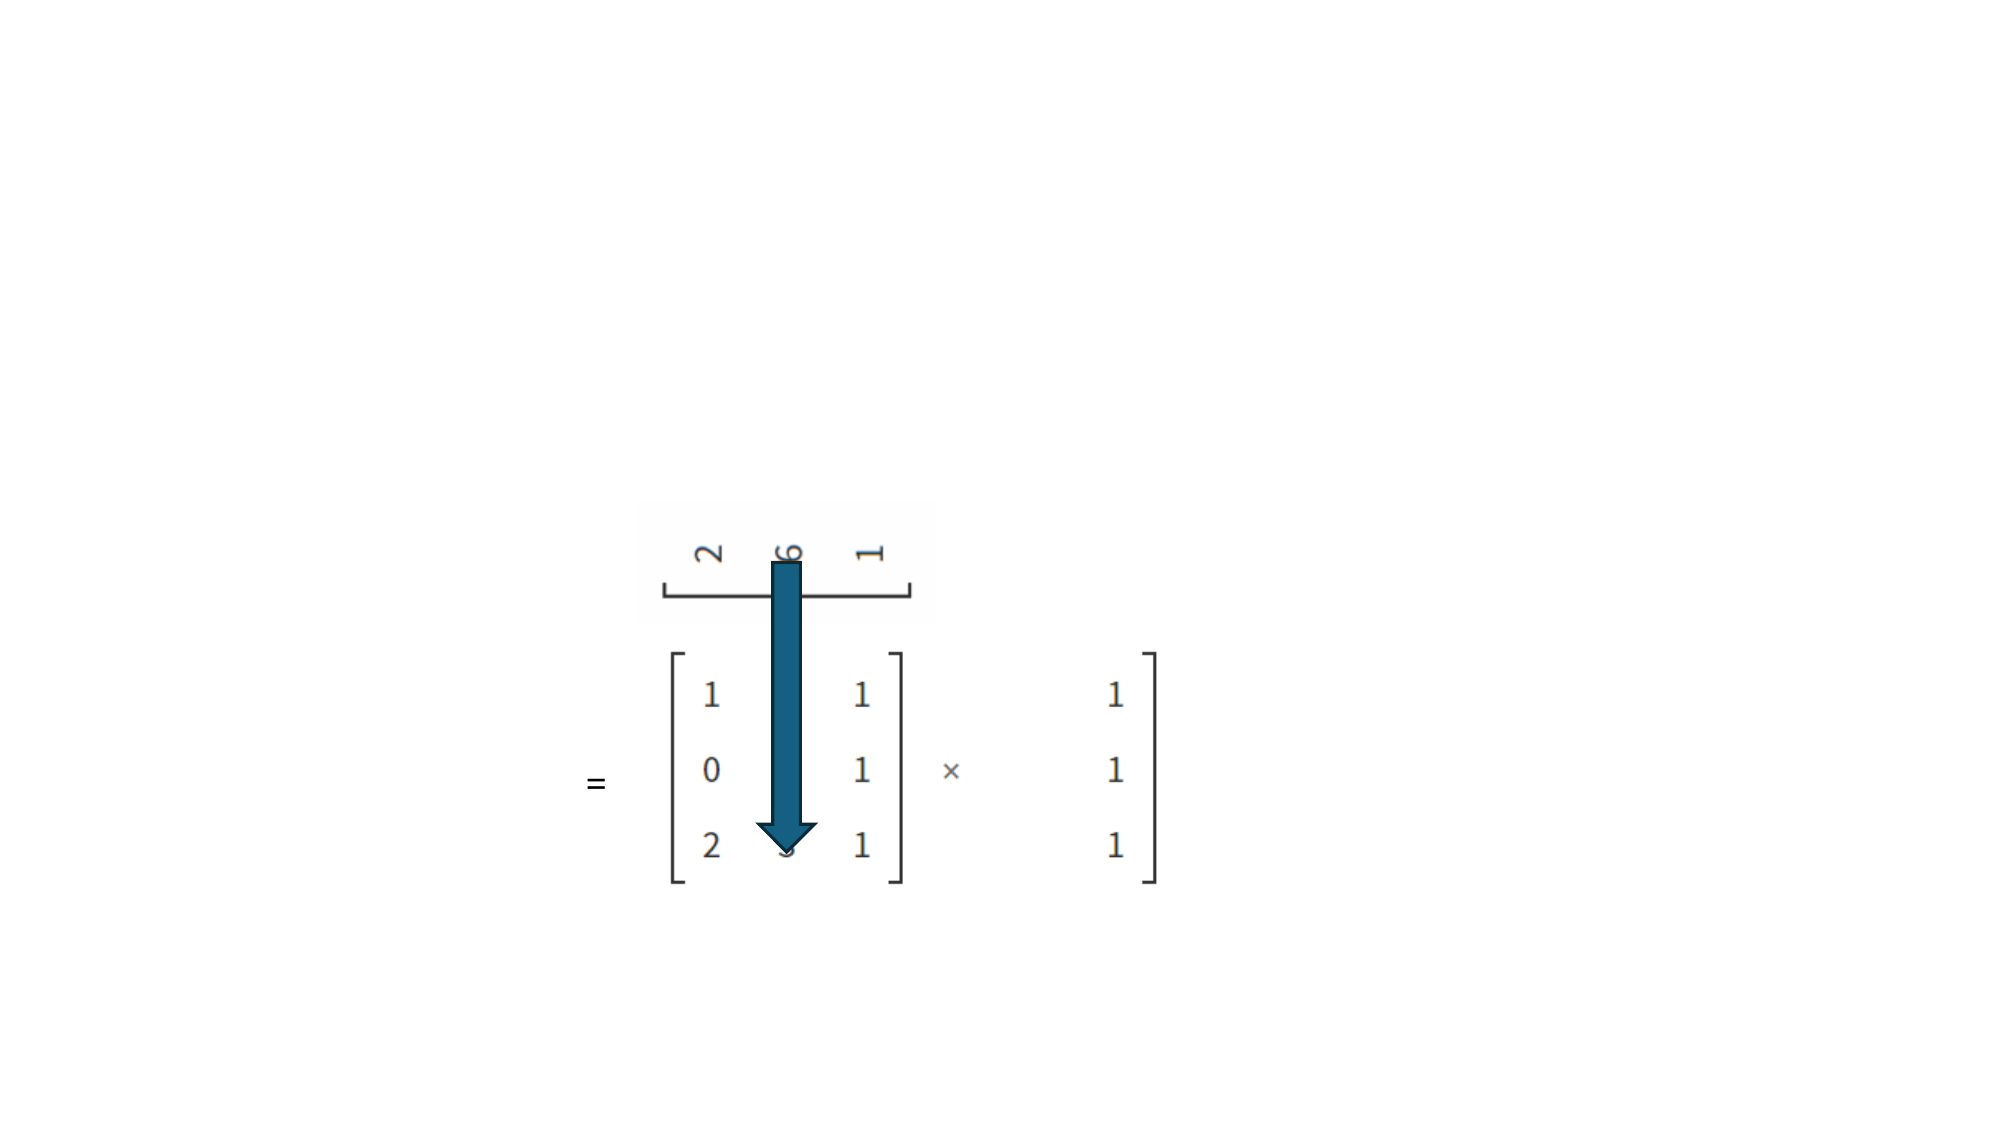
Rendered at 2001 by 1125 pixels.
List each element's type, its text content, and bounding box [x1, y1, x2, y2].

text_box = [570, 752, 632, 813]
picture [638, 413, 1166, 922]
